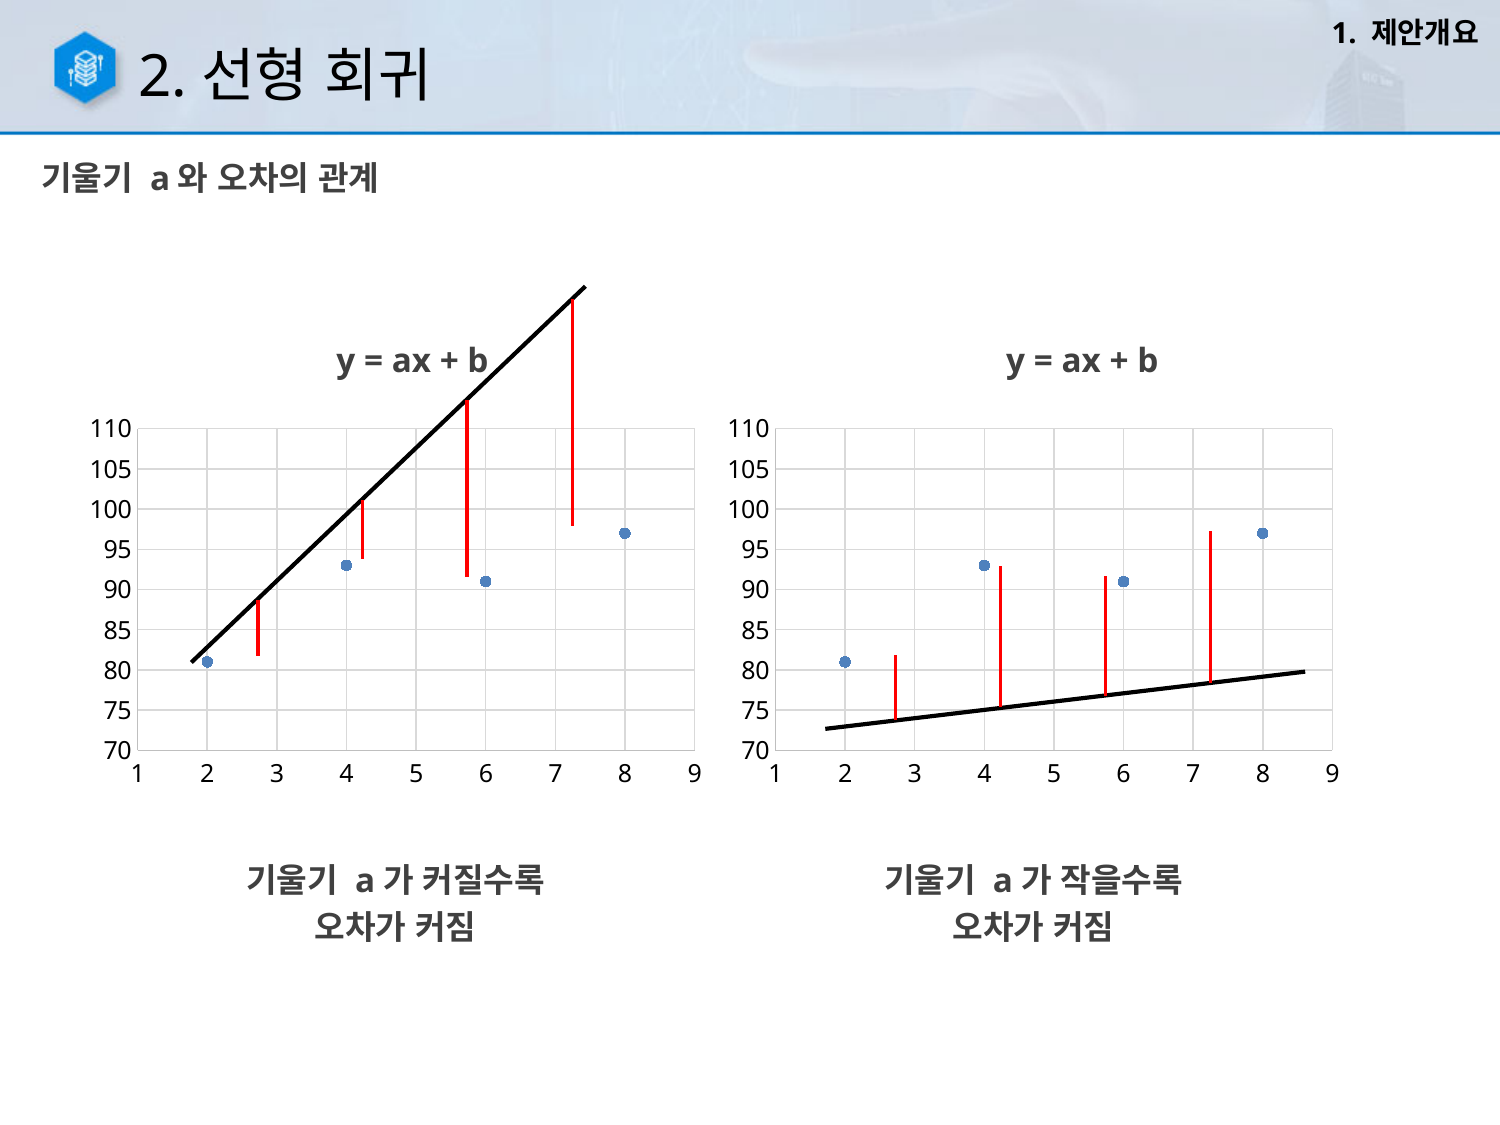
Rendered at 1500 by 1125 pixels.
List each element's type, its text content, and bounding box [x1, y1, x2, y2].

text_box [76, 285, 715, 799]
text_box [714, 330, 1353, 799]
text_box 2.선형 회귀 [123, 31, 1247, 117]
text_box 1. 제안개요 [1316, 7, 1500, 55]
text_box 기울기 a가 작을수록 오차가 커짐 [779, 850, 1288, 947]
picture [0, 0, 1500, 1125]
text_box 기울기 a와 오차의 관계 [41, 149, 1459, 197]
text_box 기울기 a가 커질수록 오차가 커짐 [141, 850, 650, 947]
